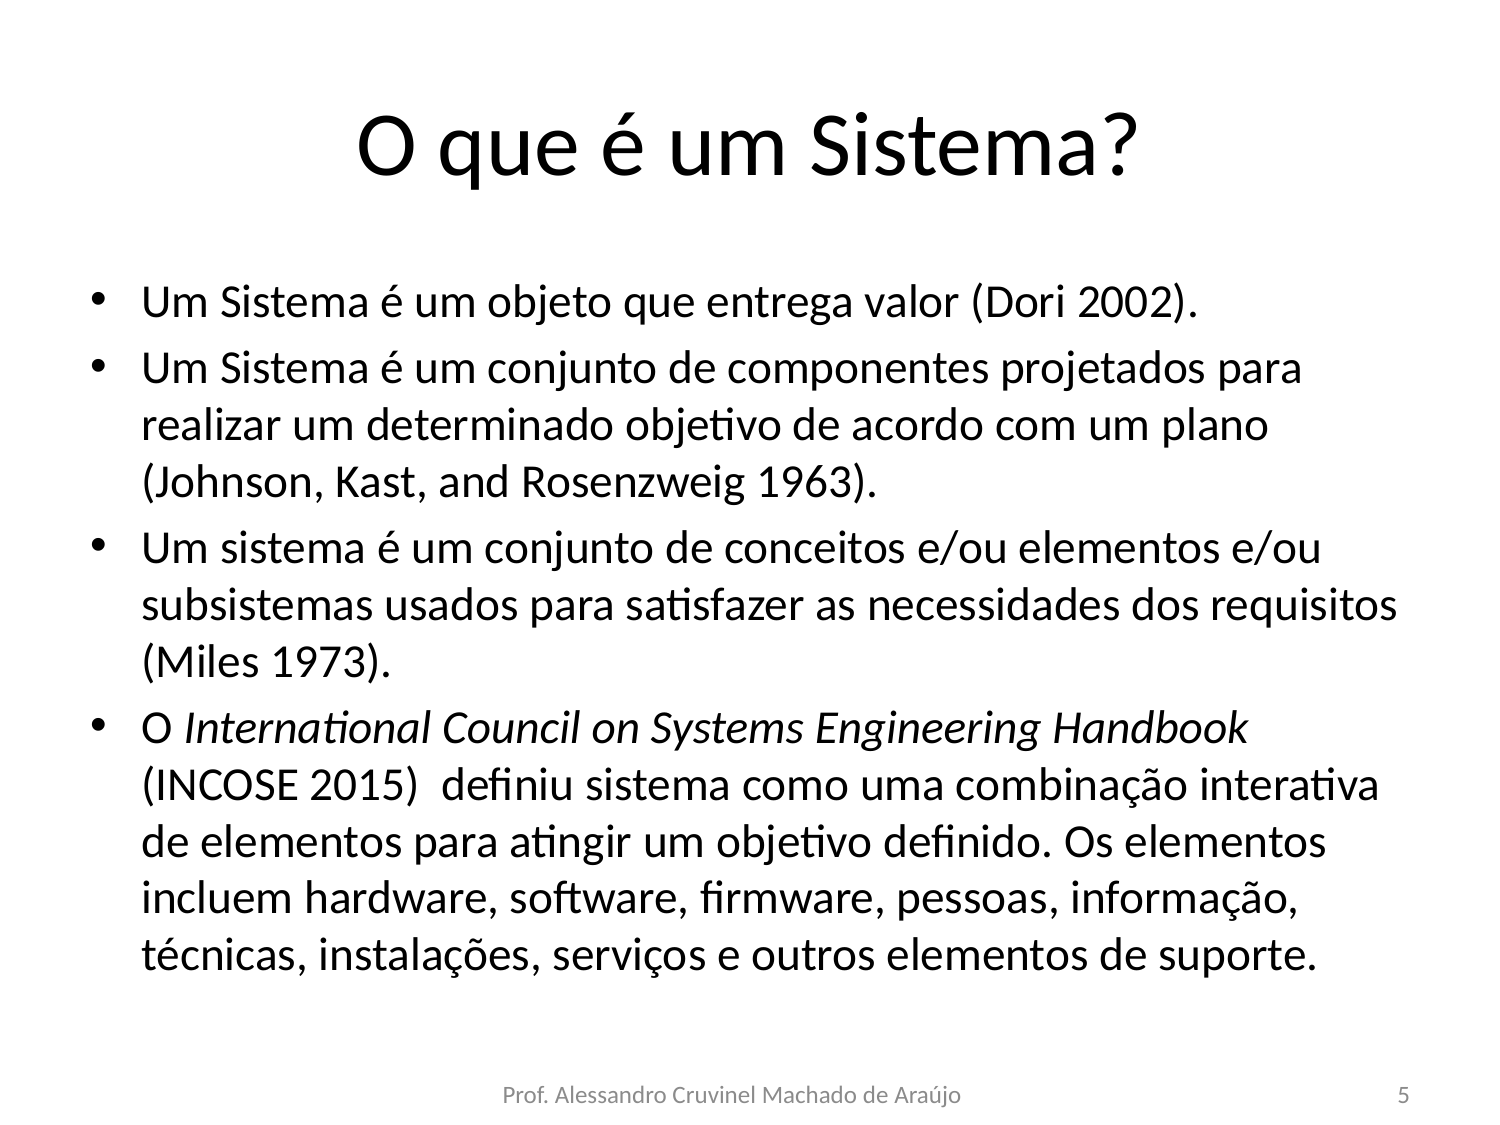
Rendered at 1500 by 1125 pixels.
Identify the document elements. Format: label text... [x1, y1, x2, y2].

footer Prof. Alessandro Cruvinel Machado de Araújo [316, 1064, 1074, 1124]
slide_number 5 [1074, 1064, 1425, 1124]
title O que é um Sistema? [75, 45, 1425, 233]
list Um Sistema é um objeto que entrega valor (Dori 2002). Um Sistema é um conjunto de componentes projetados para realizar um determinado objetivo de acordo com um plano (Johnson, Kast, and Rosenzweig 1963). Um sistema é um conjunto de conceitos e/ou elementos e/ou subsistemas usados para satisfazer as necessidades dos requisitos (Miles 1973). O International Council on Systems Engineering Handbook (INCOSE 2015) definiu sistema como uma combinação interativa de elementos para atingir um objetivo definido. Os elementos incluem hardware, software, firmware, pessoas, informação, técnicas, instalações, serviços e outros elementos de suporte. [75, 262, 1425, 1005]
